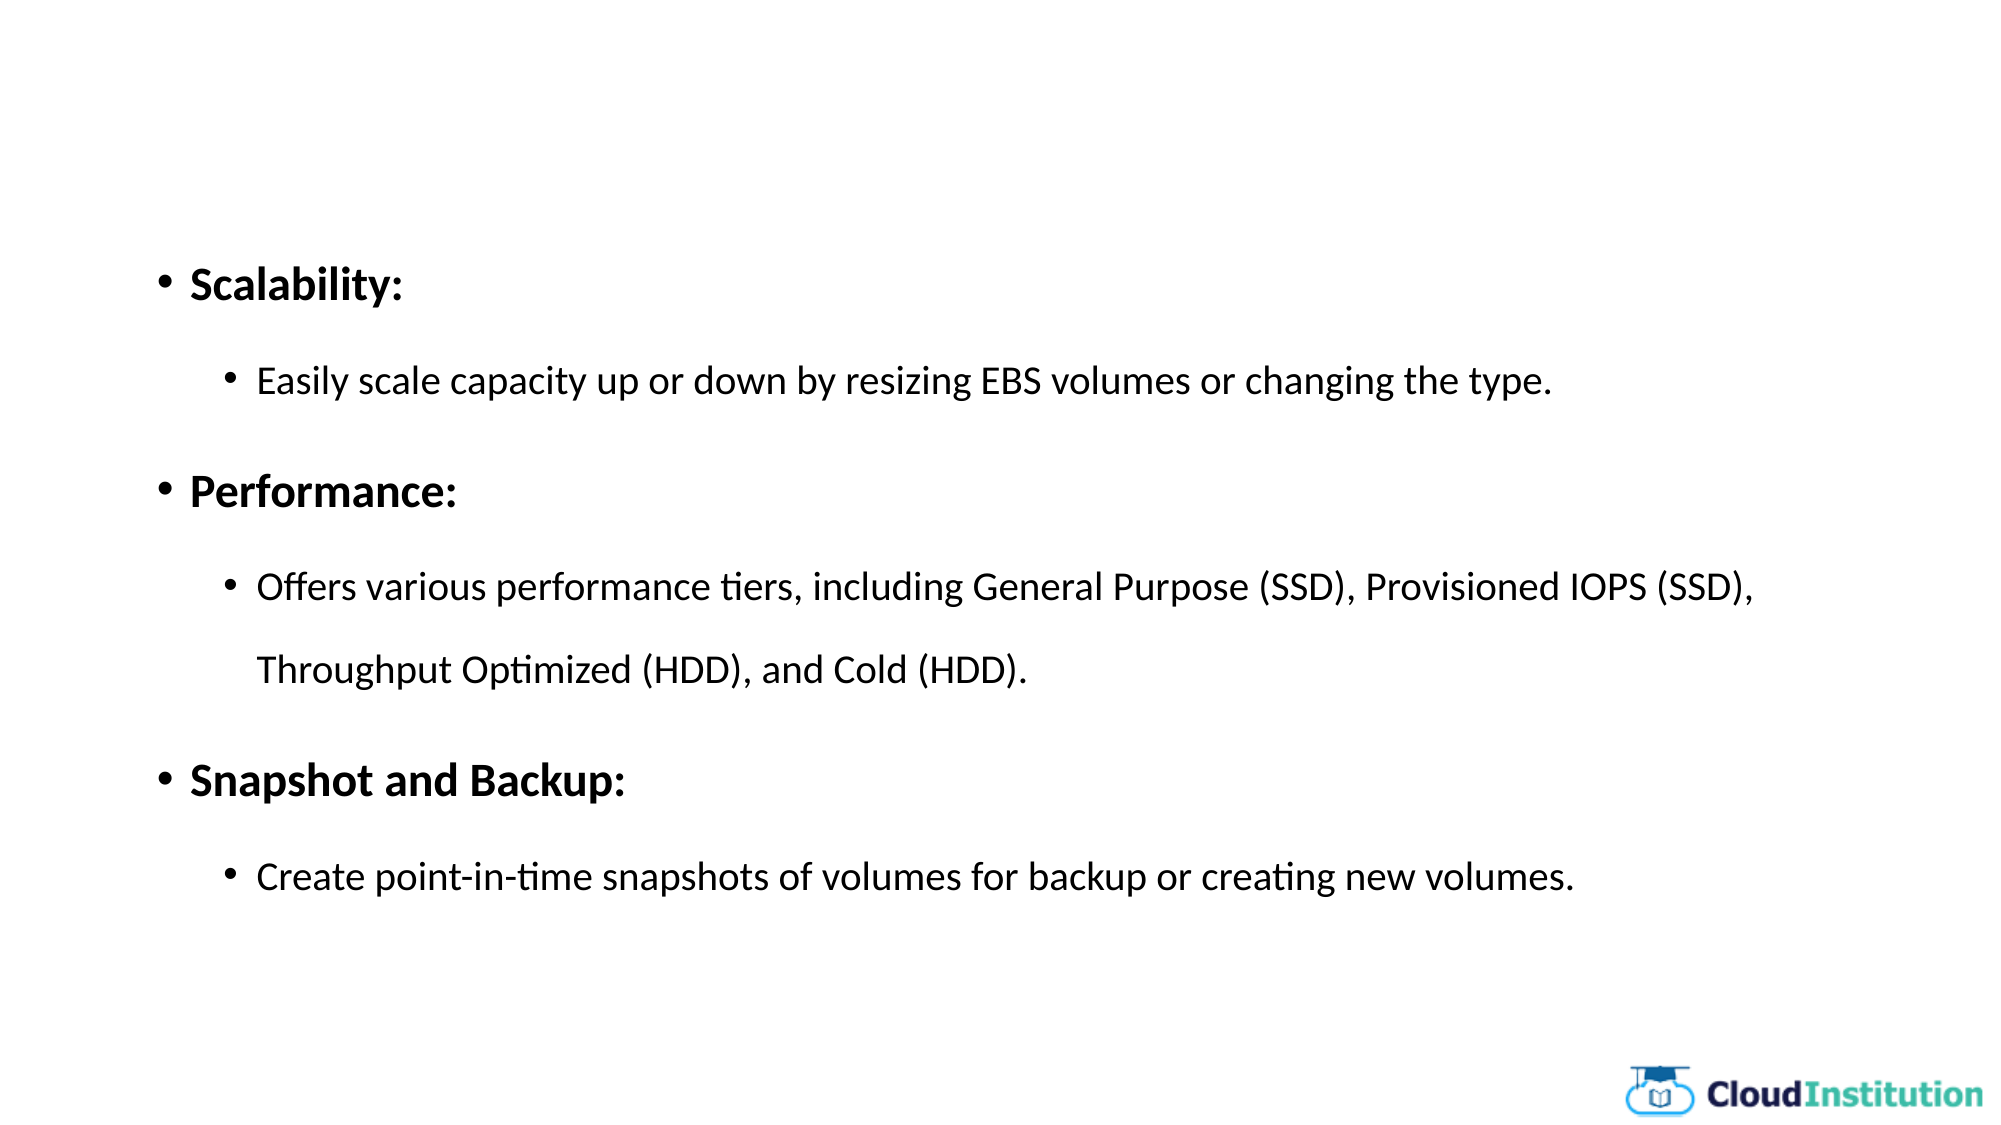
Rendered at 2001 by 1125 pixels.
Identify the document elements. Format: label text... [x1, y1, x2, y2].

list Scalability: Easily scale capacity up or down by resizing EBS volumes or changing the type. Performance: Offers various performance tiers, including General Purpose (SSD), Provisioned IOPS (SSD), Throughput Optimized (HDD), and Cold (HDD). Snapshot and Backup: Create point-in-time snapshots of volumes for backup or creating new volumes. [141, 205, 1867, 920]
picture [1618, 1050, 2001, 1125]
